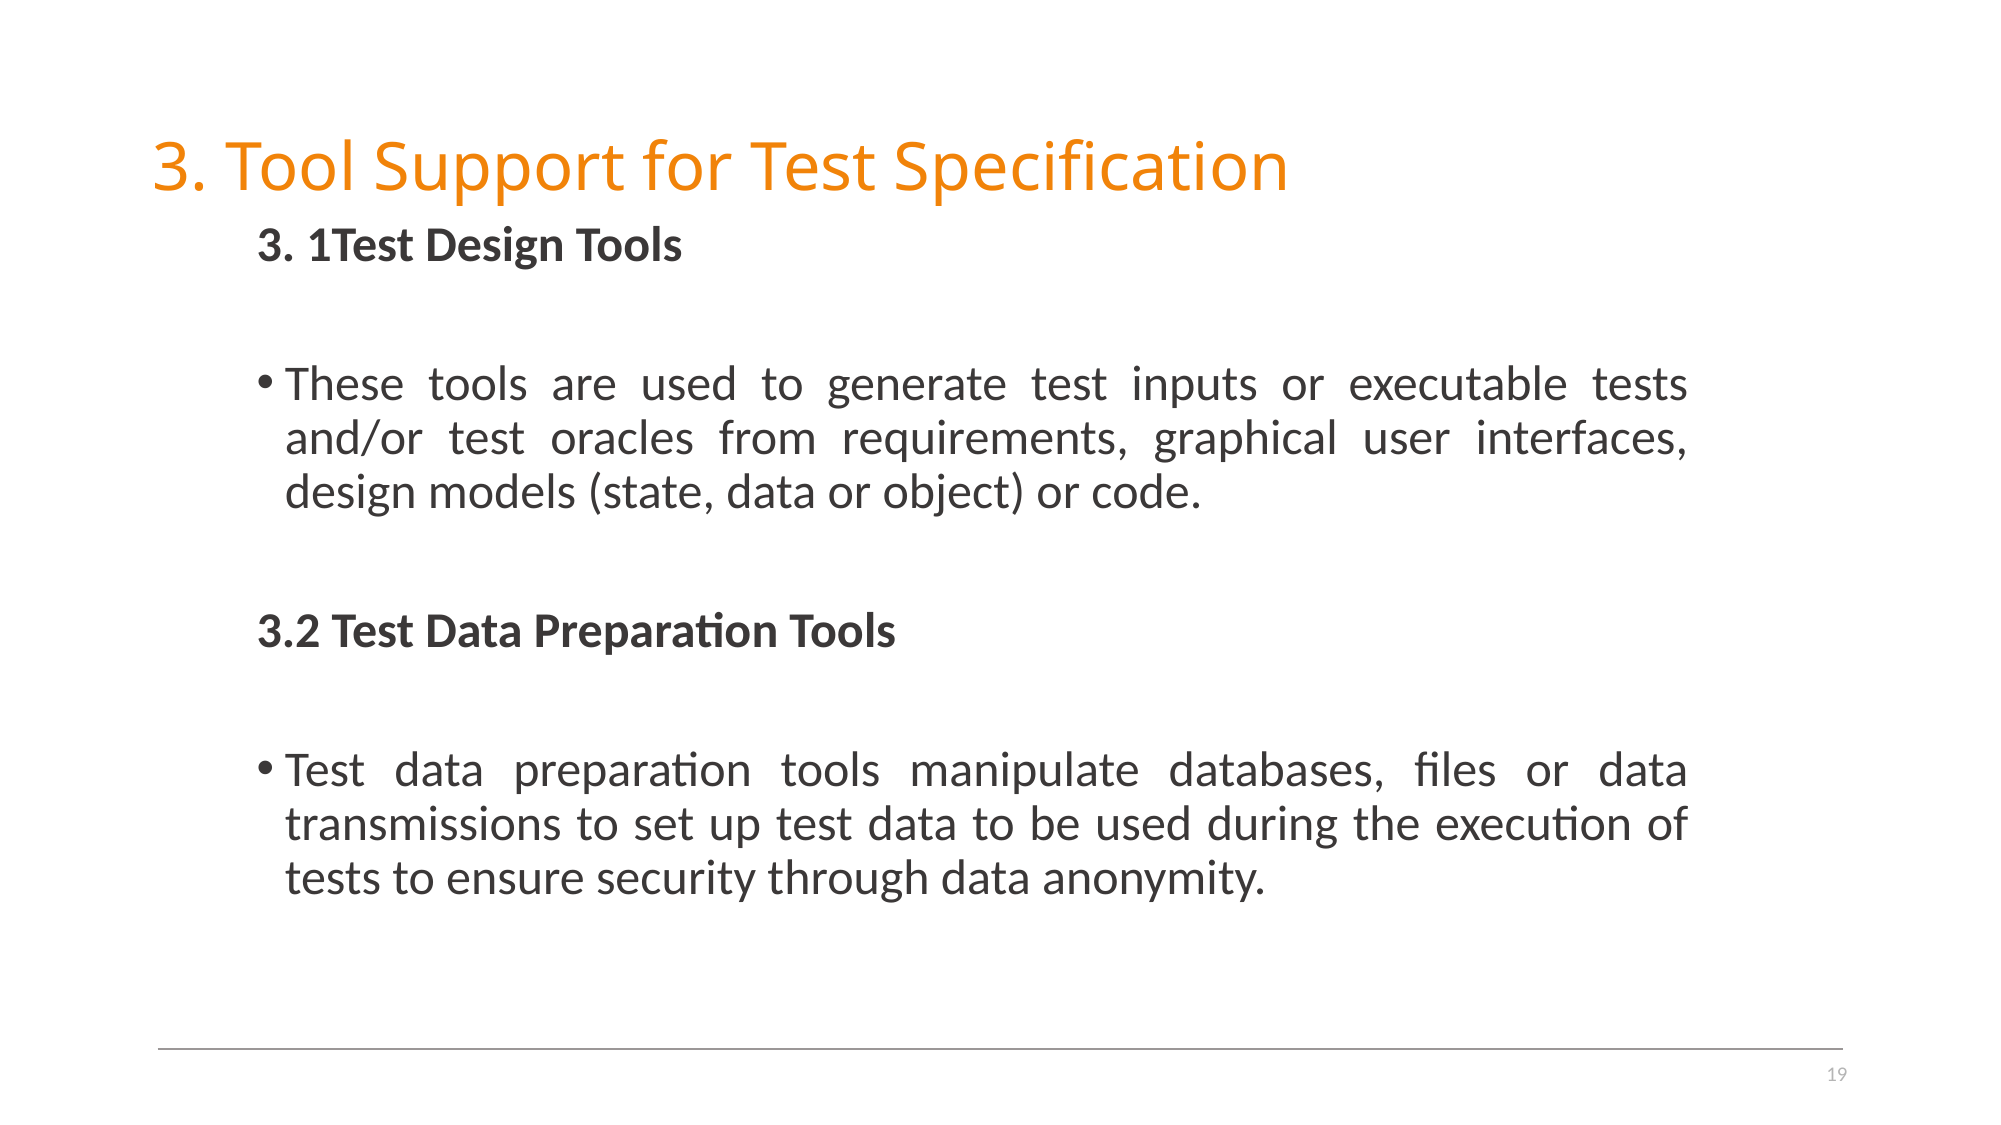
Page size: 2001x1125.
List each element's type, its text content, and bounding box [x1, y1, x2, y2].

list 3. 1Test Design Tools These tools are used to generate test inputs or executable tests and/or test oracles from requirements, graphical user interfaces, design models (state, data or object) or code. 3.2 Test Data Preparation Tools Test data preparation tools manipulate databases, files or data transmissions to set up test data to be used during the execution of tests to ensure security through data anonymity. [241, 210, 1705, 1011]
title 3. Tool Support for Test Specification [137, 59, 1863, 278]
slide_number 19 [1412, 1042, 1863, 1103]
